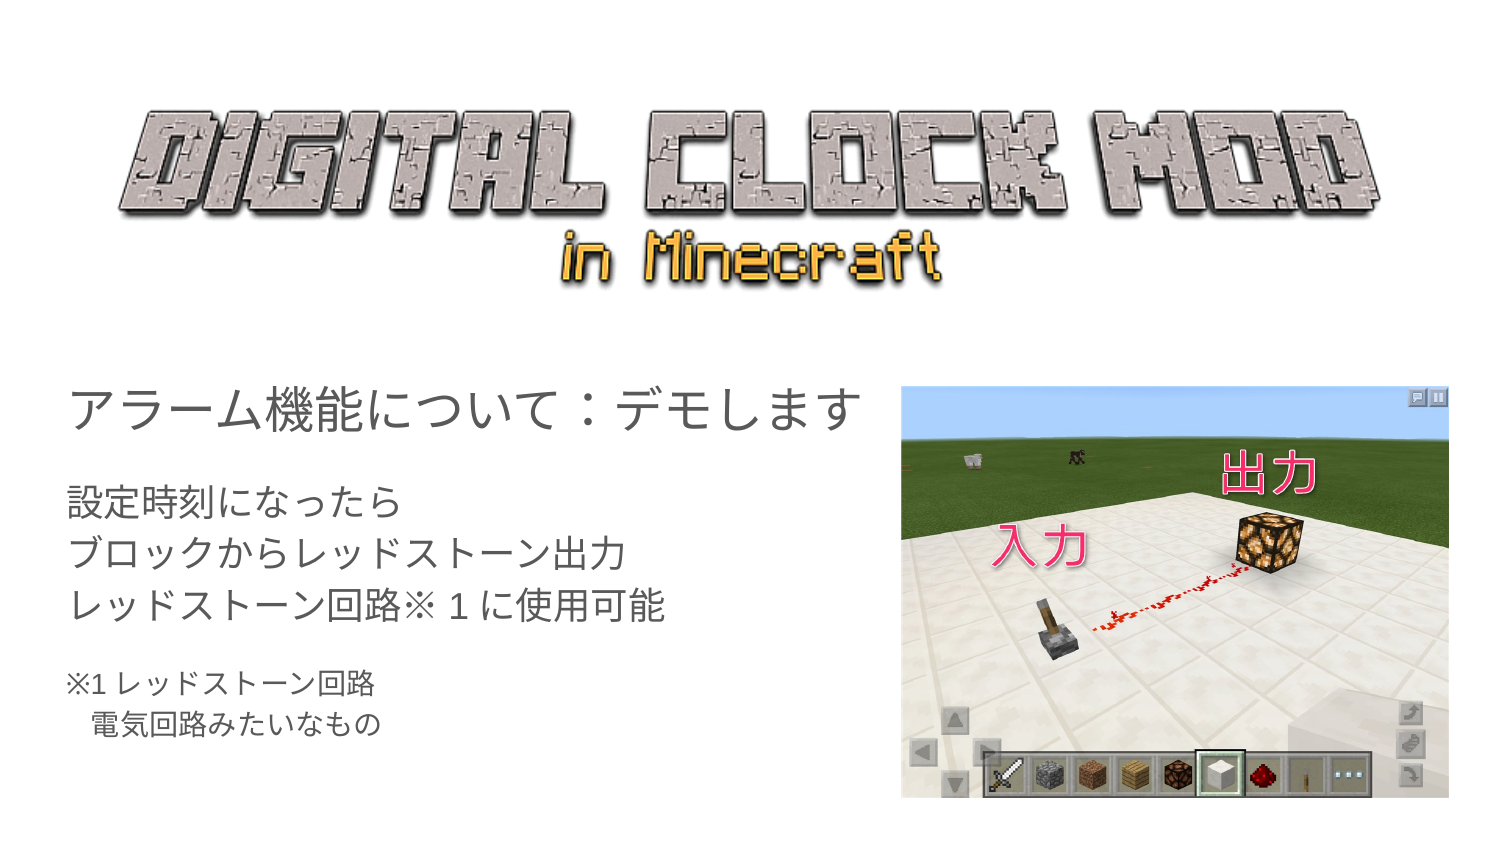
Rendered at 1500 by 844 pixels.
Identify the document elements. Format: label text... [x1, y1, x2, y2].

picture [900, 386, 1450, 798]
picture [109, 105, 1391, 297]
list アラーム機能について：デモします 設定時刻になったら ブロックからレッドストーン出力 レッドストーン回路※1に使用可能 ※1レッドストーン回路 電気回路みたいなもの [51, 354, 1449, 766]
